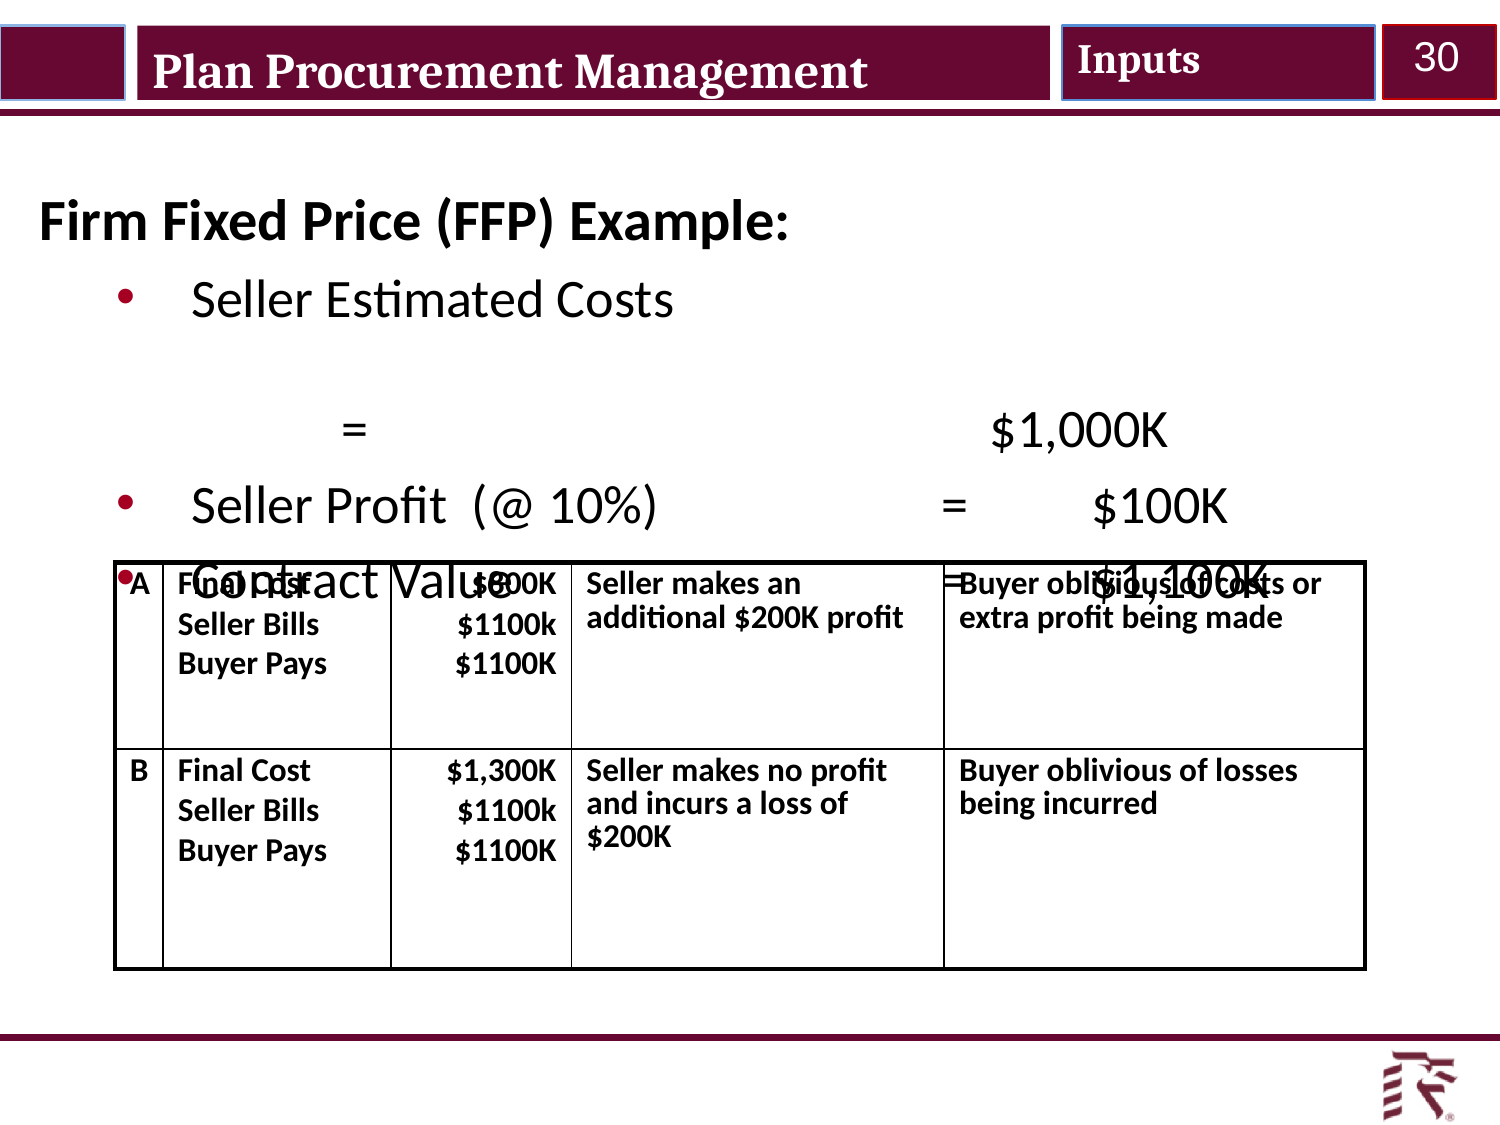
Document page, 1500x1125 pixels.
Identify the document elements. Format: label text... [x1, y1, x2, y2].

text_box Plan Procurement Management [137, 37, 1050, 100]
table_header Final Cost Seller Bills Buyer Pays [164, 565, 390, 748]
table_header A [117, 565, 162, 748]
slide_number 30 [1391, 24, 1475, 85]
table_header $800K $1100k $1100K [392, 565, 571, 748]
table_cell $1,300K $1100k $1100K [392, 750, 571, 967]
table_cell Buyer oblivious of losses being incurred [945, 750, 1363, 967]
table_cell B [117, 750, 162, 967]
text_box Firm Fixed Price (FFP) Example: Seller Estimated Costs = $1,000K Seller Profit (@ 10%) = $100K Contract Value = $1,100K [24, 174, 1425, 582]
table_header Seller makes an additional $200K profit [572, 565, 943, 748]
table_cell Seller makes no profit and incurs a loss of $200K [572, 750, 943, 967]
picture [1374, 1048, 1459, 1124]
table_cell Final Cost Seller Bills Buyer Pays [164, 750, 390, 967]
table_header Buyer oblivious of costs or extra profit being made [945, 565, 1363, 748]
text_box Inputs [1062, 24, 1391, 90]
